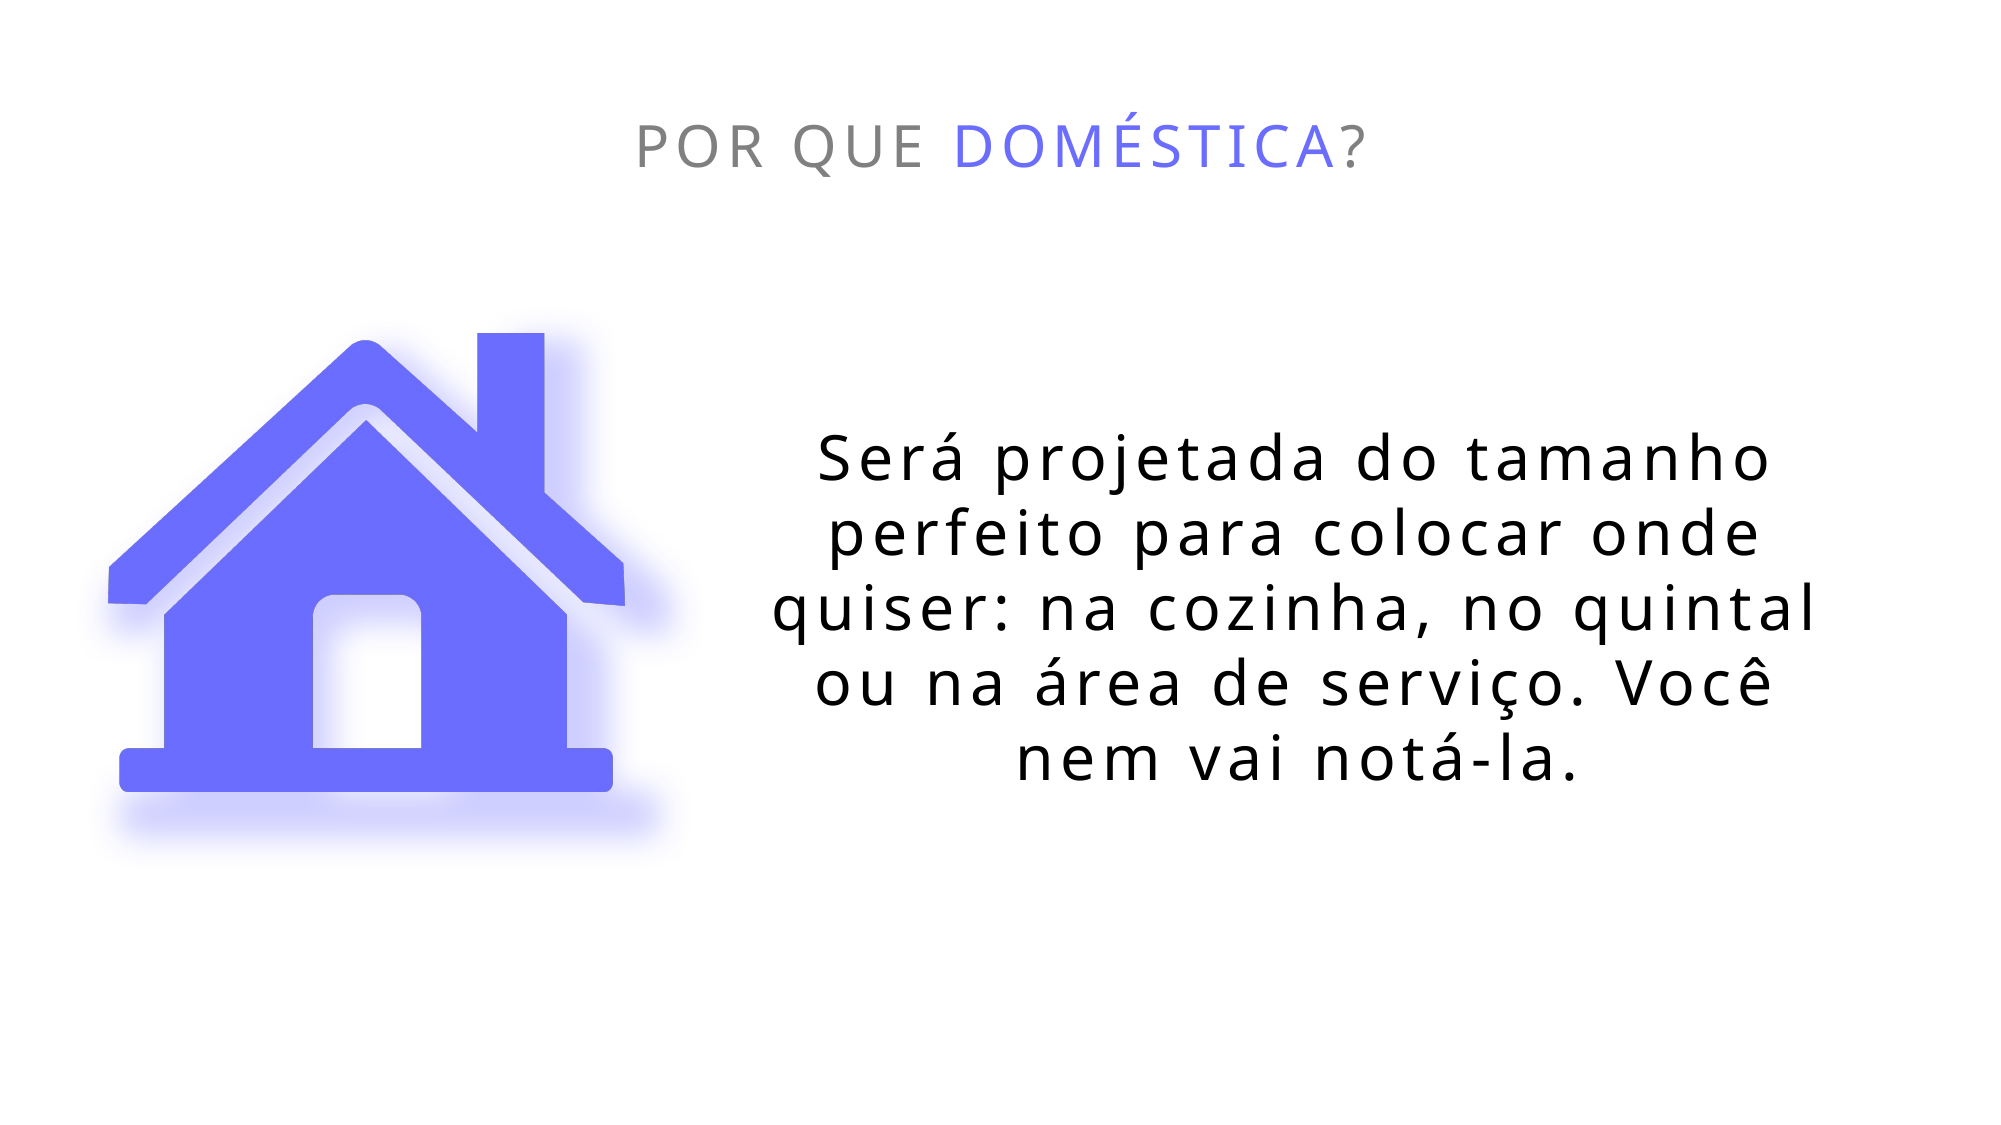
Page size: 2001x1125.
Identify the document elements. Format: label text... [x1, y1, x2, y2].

picture [108, 333, 625, 792]
text_box Será projetada do tamanho perfeito para colocar onde quiser: na cozinha, no quintal ou na área de serviço. Você nem vai notá-la. [734, 410, 1862, 800]
text_box POR QUE DOMÉSTICA? [63, 101, 1937, 187]
